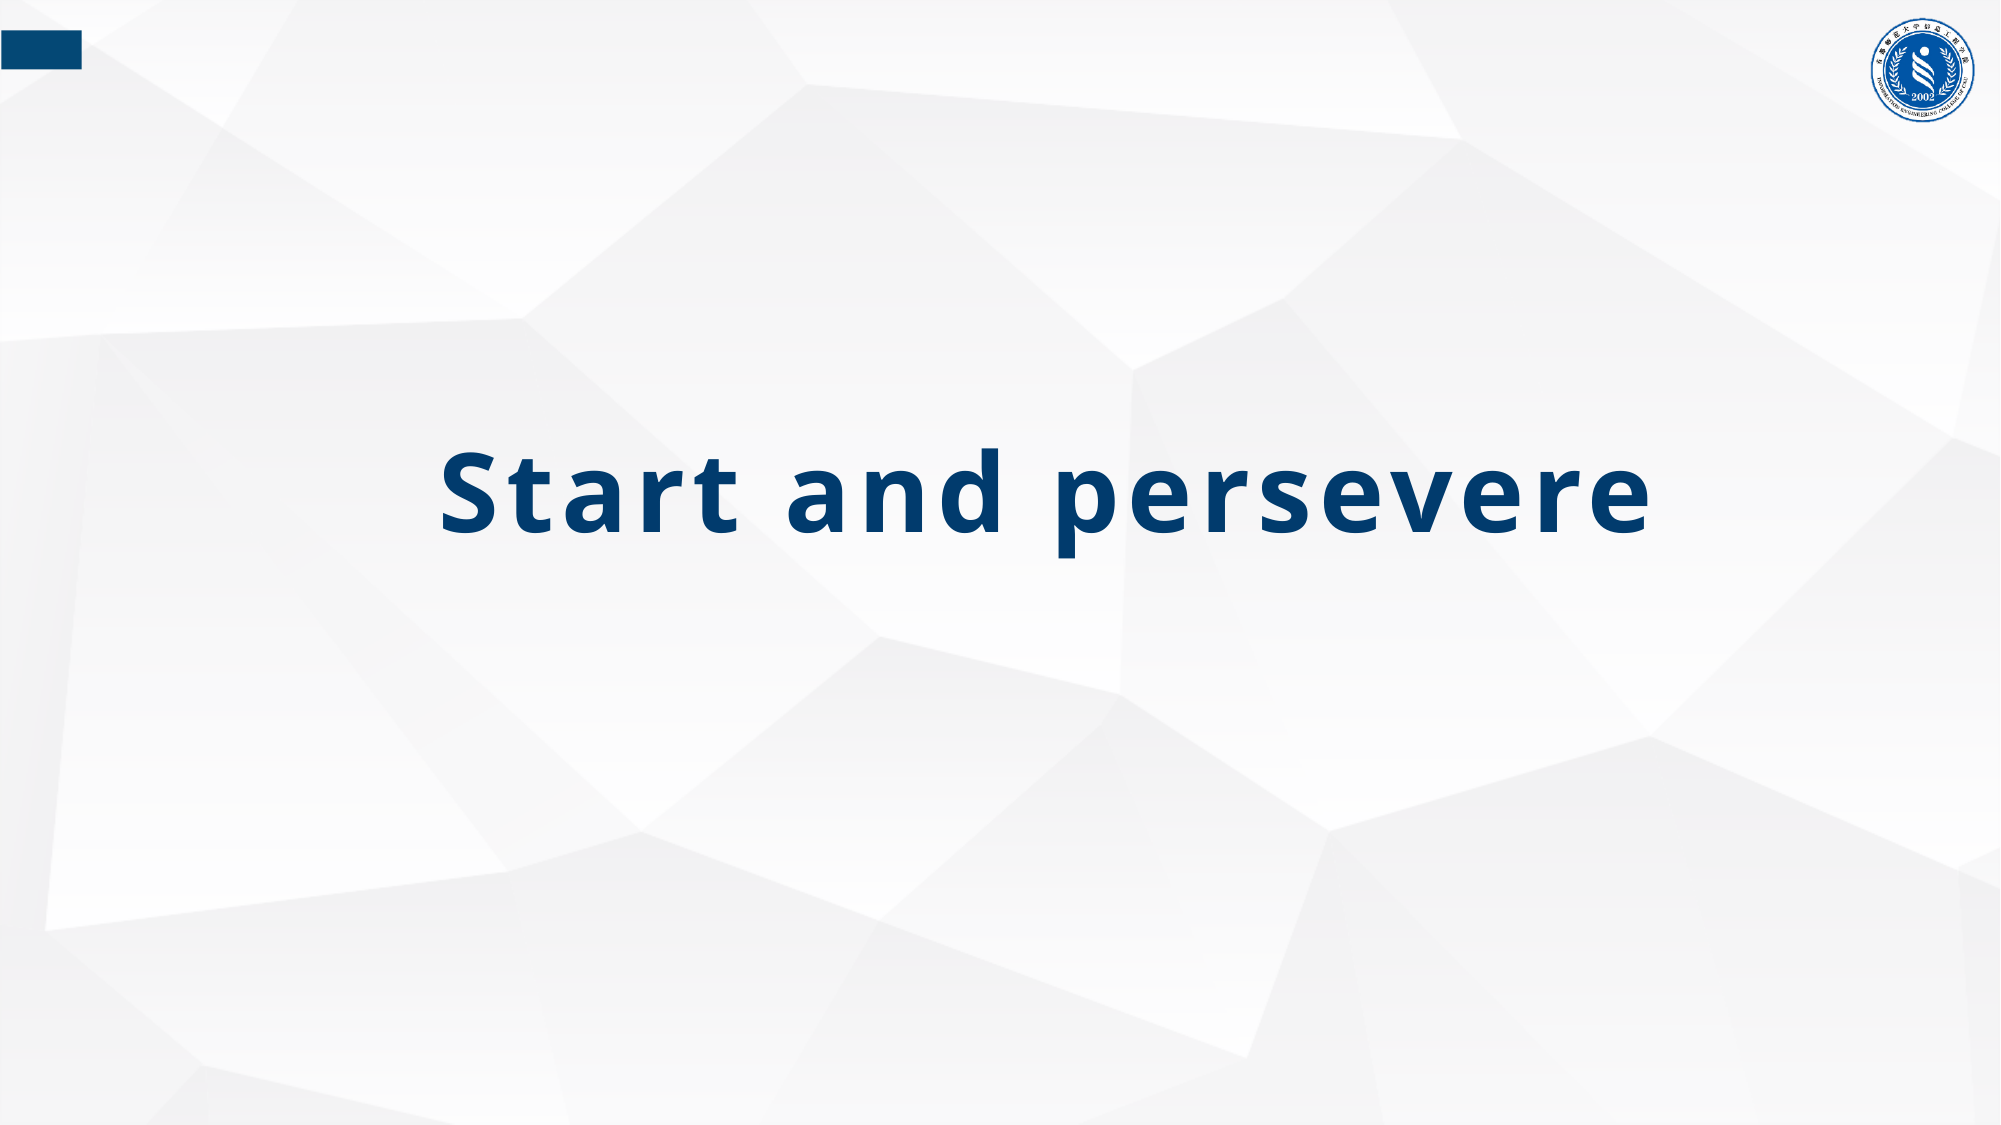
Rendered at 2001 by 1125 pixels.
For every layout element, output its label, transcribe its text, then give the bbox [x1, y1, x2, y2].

text_box Start and persevere [314, 415, 1779, 561]
picture [0, 0, 2001, 1125]
